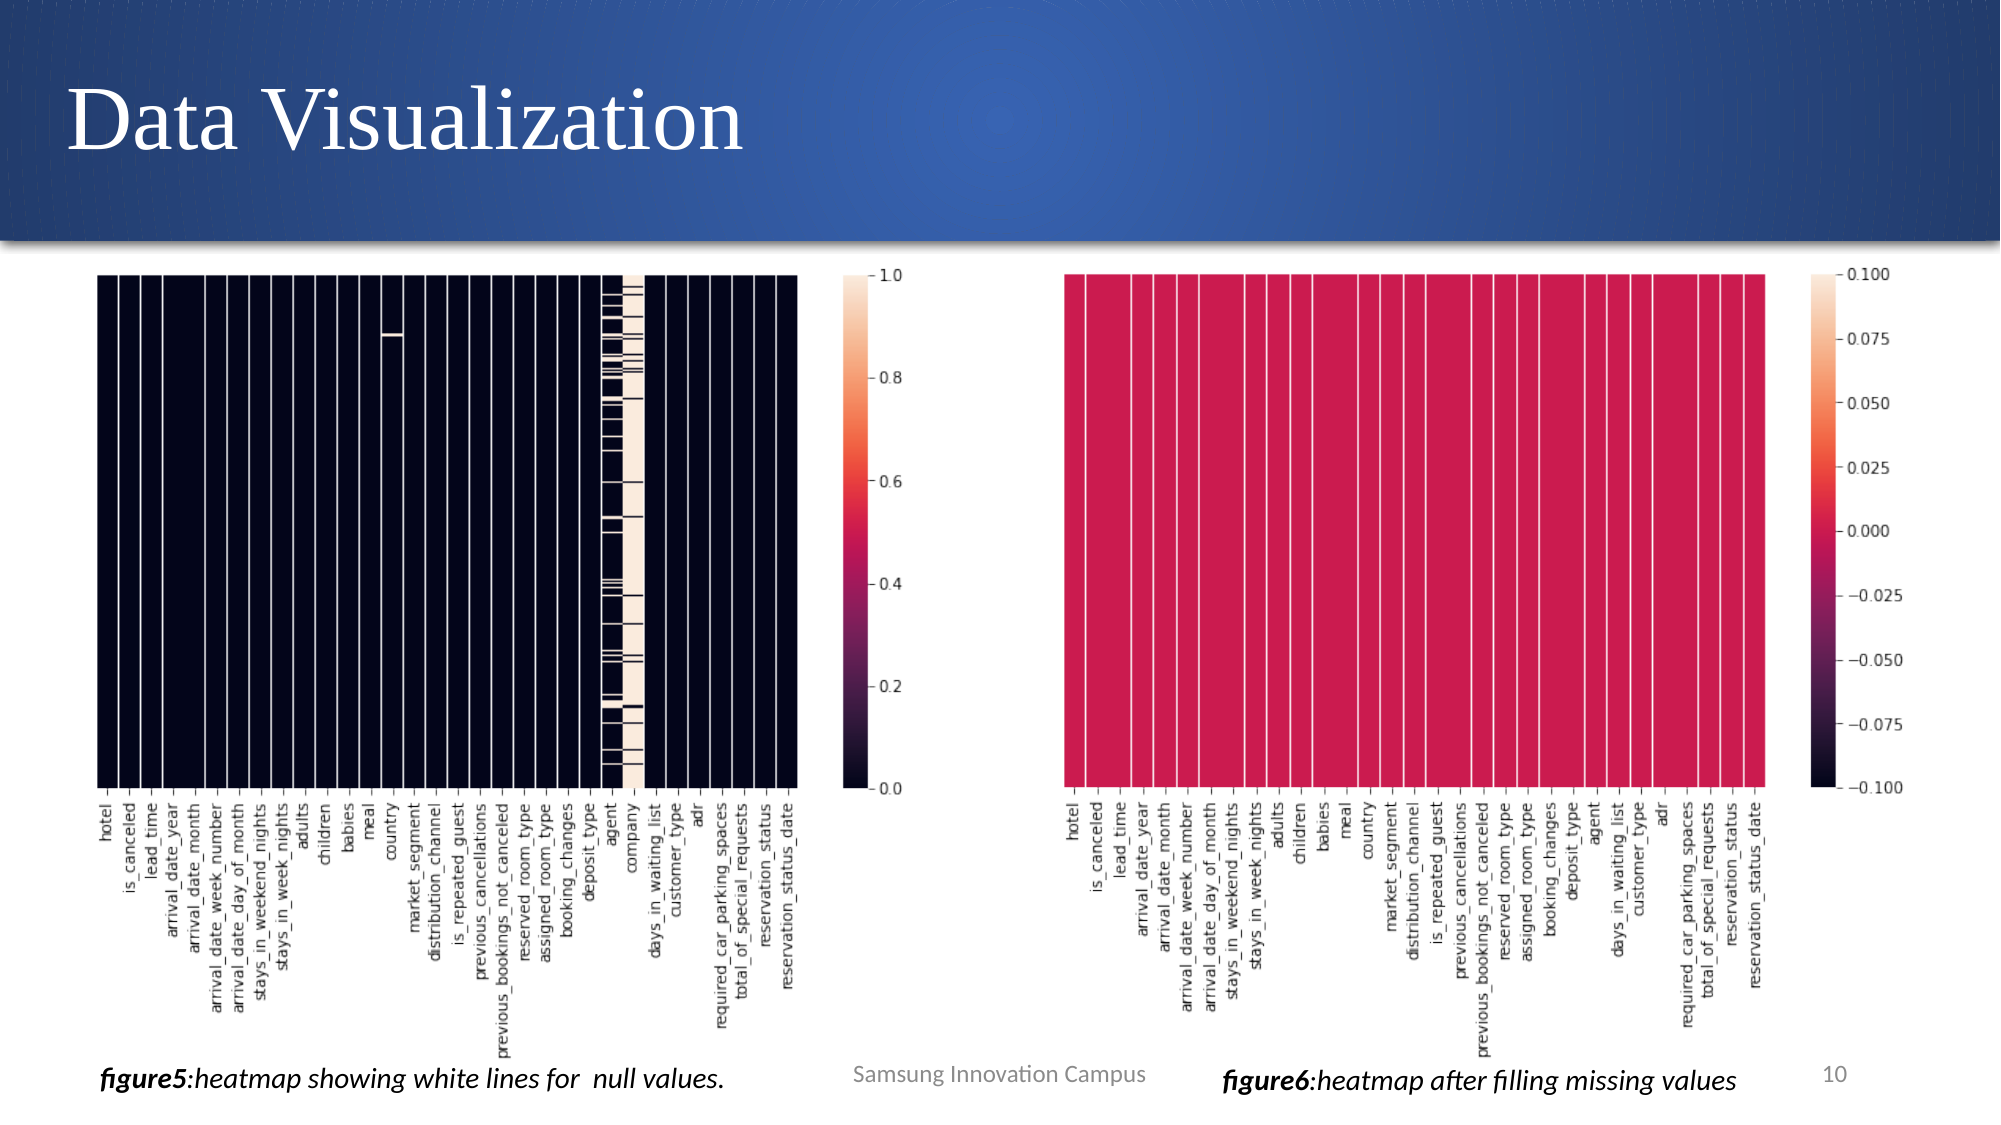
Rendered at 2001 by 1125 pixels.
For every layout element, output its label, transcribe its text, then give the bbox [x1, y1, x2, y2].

text_box [0, 0, 2000, 241]
picture [85, 258, 915, 1069]
text_box figure5:heatmap showing white lines for null values. [85, 1069, 792, 1102]
text_box figure6:heatmap after filling missing values [1207, 1068, 1777, 1104]
slide_number 10 [1777, 1068, 1863, 1103]
title Data Visualization [51, 11, 1777, 229]
footer Samsung Innovation Campus [662, 1042, 1207, 1103]
picture [1052, 257, 1915, 1068]
